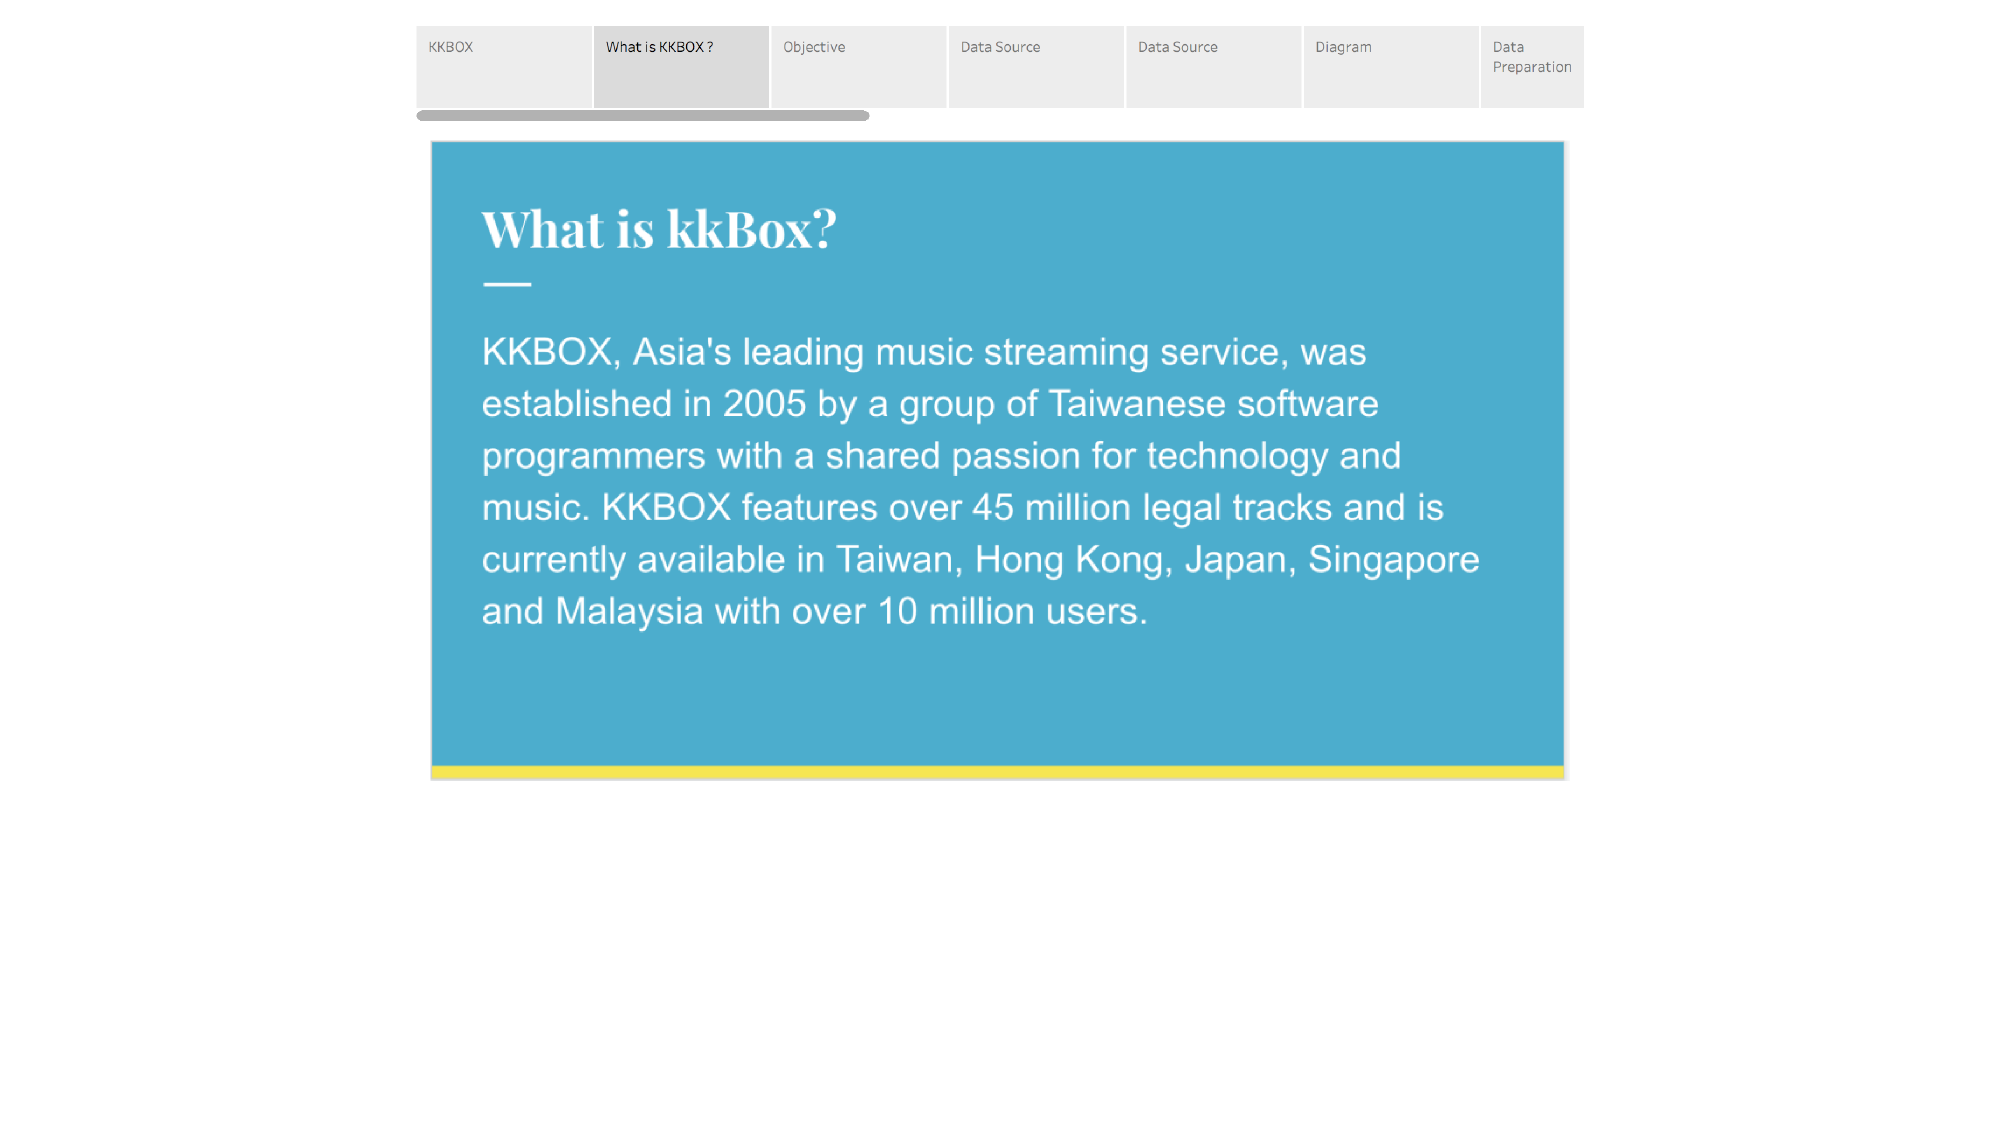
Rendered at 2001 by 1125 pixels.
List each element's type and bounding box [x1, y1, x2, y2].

picture [407, 0, 1593, 1125]
